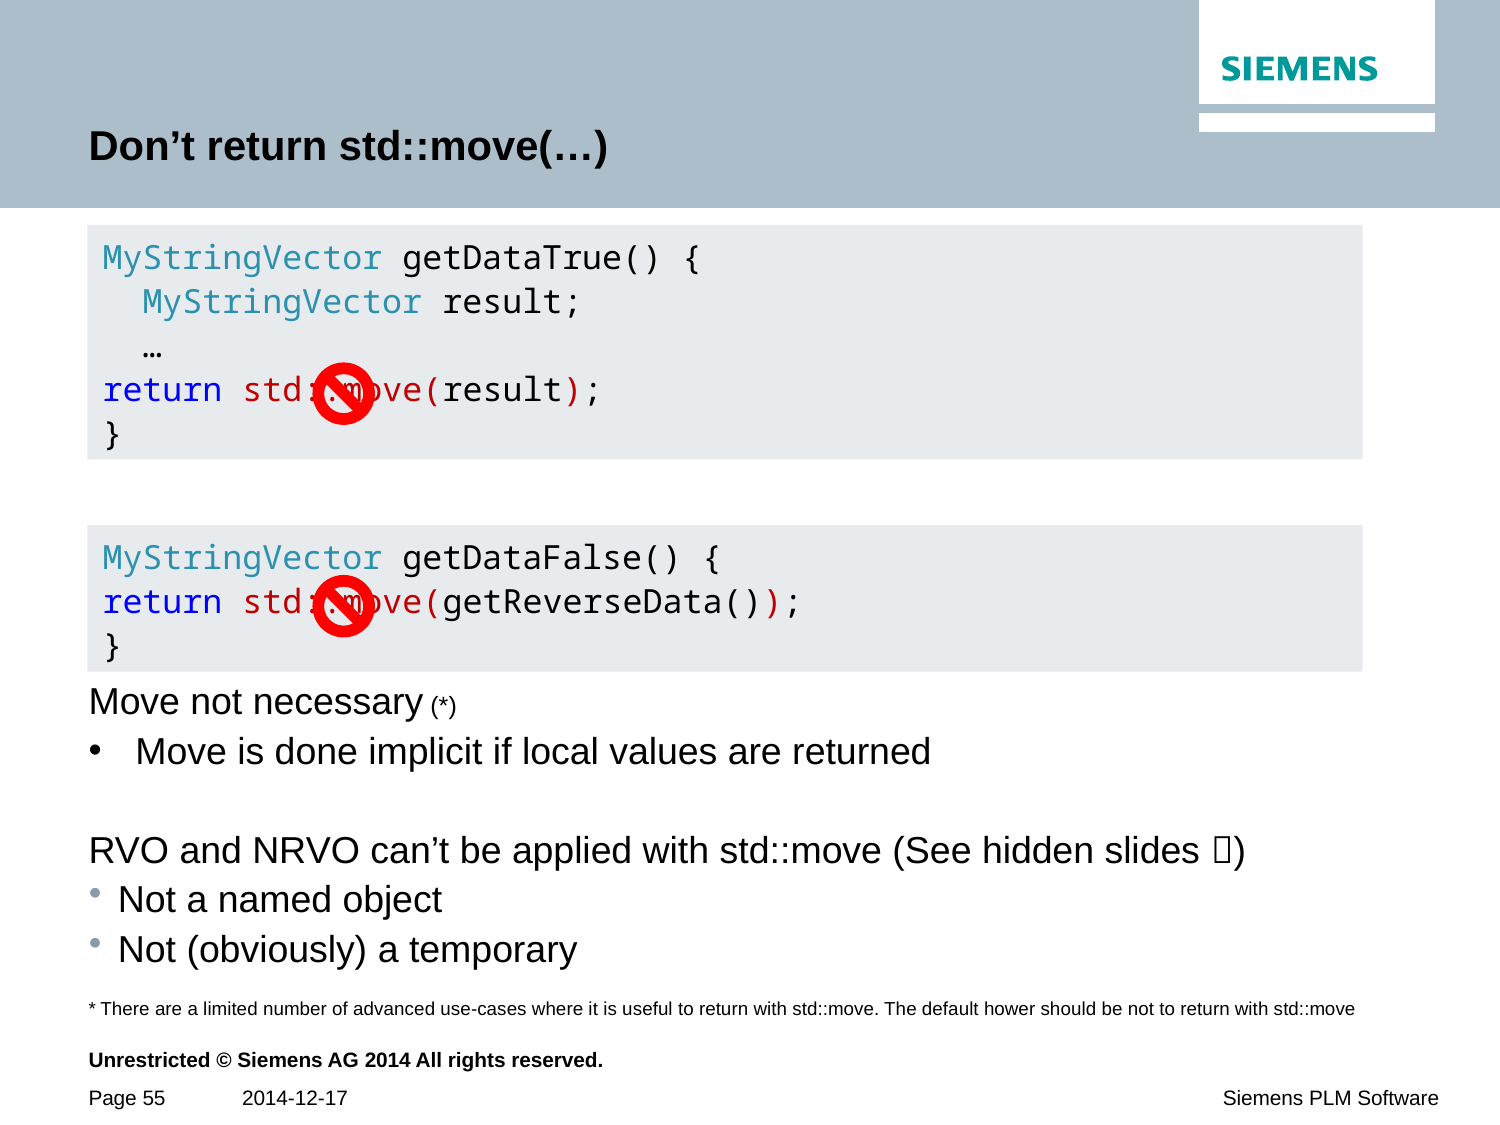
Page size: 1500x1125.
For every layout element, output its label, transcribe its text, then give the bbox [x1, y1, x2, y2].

text_box [312, 574, 375, 638]
text_box MyStringVector getDataFalse() { return std::move(getReverseData()); } [87, 525, 1363, 672]
title Don’t return std::move(…) [0, 0, 1500, 208]
text_box MyStringVector getDataTrue() { MyStringVector result; … return std::move(result); } [87, 224, 1363, 460]
text_box [312, 362, 375, 425]
list Move not necessary (*) Move is done implicit if local values are returned RVO and NRVO can’t be applied with std::move (See hidden slides ) Not a named object Not (obviously) a temporary * There are a limited number of advanced use-cases where it is useful to return with std::move. The default hower should be not to return with std::move [88, 231, 1413, 1038]
